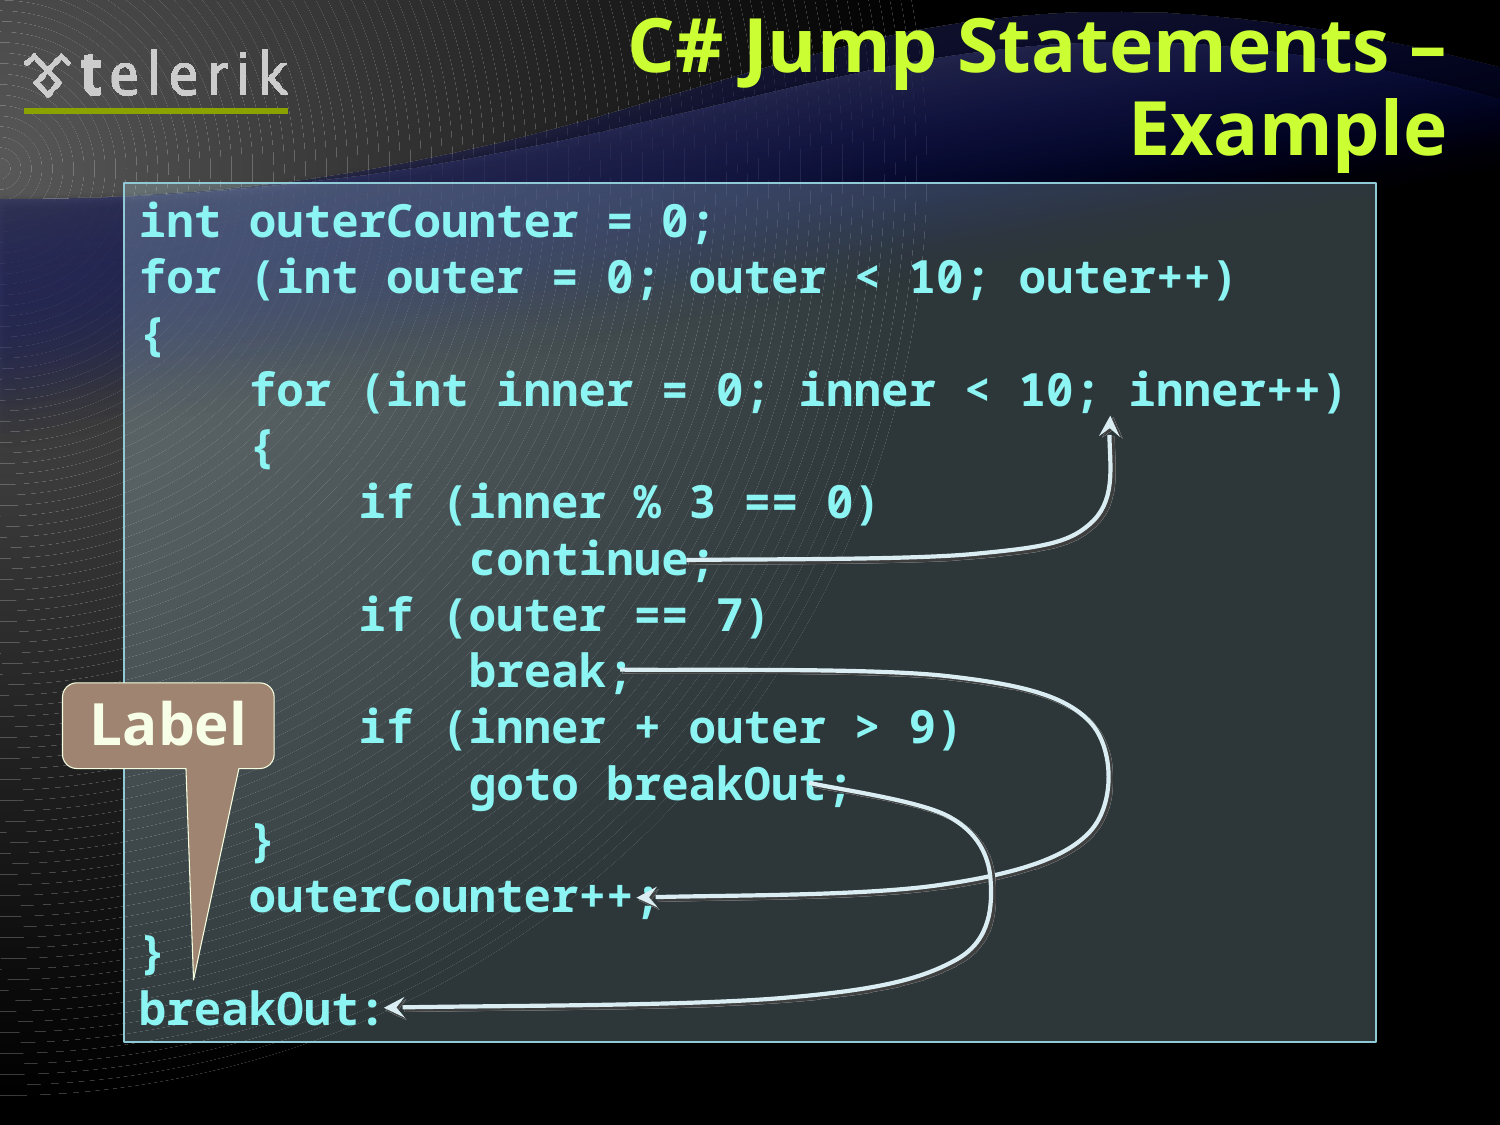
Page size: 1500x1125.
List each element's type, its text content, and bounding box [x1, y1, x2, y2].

picture [24, 49, 288, 114]
text_box [620, 669, 1109, 876]
text_box [383, 782, 992, 1018]
title C# Jump Statements – Example [300, 12, 1463, 163]
text_box Label [62, 682, 275, 980]
text_box [686, 415, 1120, 561]
text_box int outerCounter = 0; for (int outer = 0; outer < 10; outer++) { for (int inner = 0; inner < 10; inner++) { if (inner % 3 == 0) continue; if (outer == 7) break; if (inner + outer > 9) goto breakOut; } outerCounter++; } breakOut: [123, 182, 1376, 1042]
